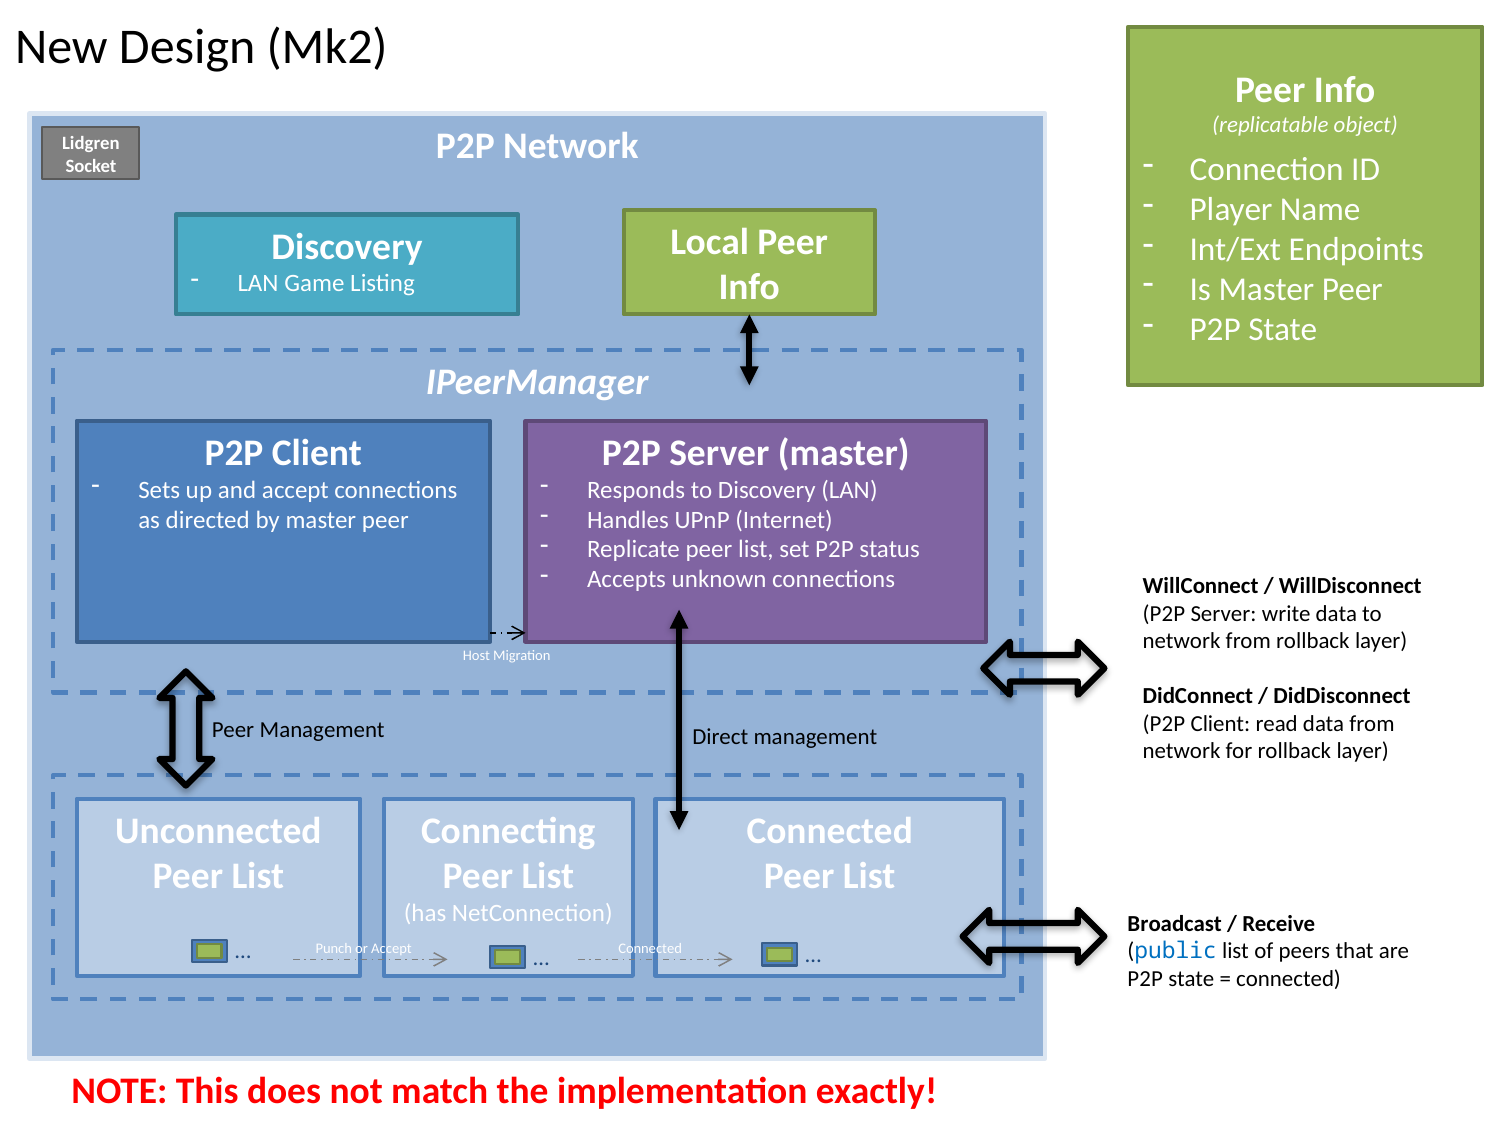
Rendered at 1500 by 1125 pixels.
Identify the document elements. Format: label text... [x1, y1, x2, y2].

text_box P2P Client Sets up and accept connections as directed by master peer [75, 419, 492, 644]
text_box Direct management [684, 714, 950, 757]
text_box Punch or Accept [270, 931, 467, 965]
text_box Peer Info (replicatable object) Connection ID Player Name Int/Ext Endpoints Is Master Peer P2P State [1126, 25, 1484, 387]
text_box IPeerManager [51, 348, 1024, 695]
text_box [489, 934, 565, 978]
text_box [761, 931, 837, 975]
text_box Lidgren Socket [40, 125, 142, 181]
title New Design (Mk2) [0, 3, 538, 85]
text_box [156, 668, 216, 789]
text_box Broadcast / Receive (public list of peers that are P2P state = connected) [1112, 901, 1447, 999]
text_box Connected [546, 931, 754, 964]
text_box P2P Network [27, 111, 1047, 1061]
text_box Peer Management [197, 707, 404, 750]
text_box WillConnect / WillDisconnect (P2P Server: write data to network from rollback layer) DidConnect / DidDisconnect (P2P Client: read data from network for rollback layer) [1128, 563, 1456, 771]
text_box [959, 906, 1108, 966]
text_box [980, 638, 1108, 698]
text_box P2P Server (master) Responds to Discovery (LAN) Handles UPnP (Internet) Replicate peer list, set P2P status Accepts unknown connections [523, 419, 988, 644]
text_box Host Migration [403, 638, 610, 671]
text_box Local Peer Info [622, 208, 877, 316]
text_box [191, 927, 267, 972]
text_box Discovery LAN Game Listing [174, 212, 520, 316]
text_box [51, 773, 1024, 1001]
text_box NOTE: This does not match the implementation exactly! [56, 1058, 954, 1119]
